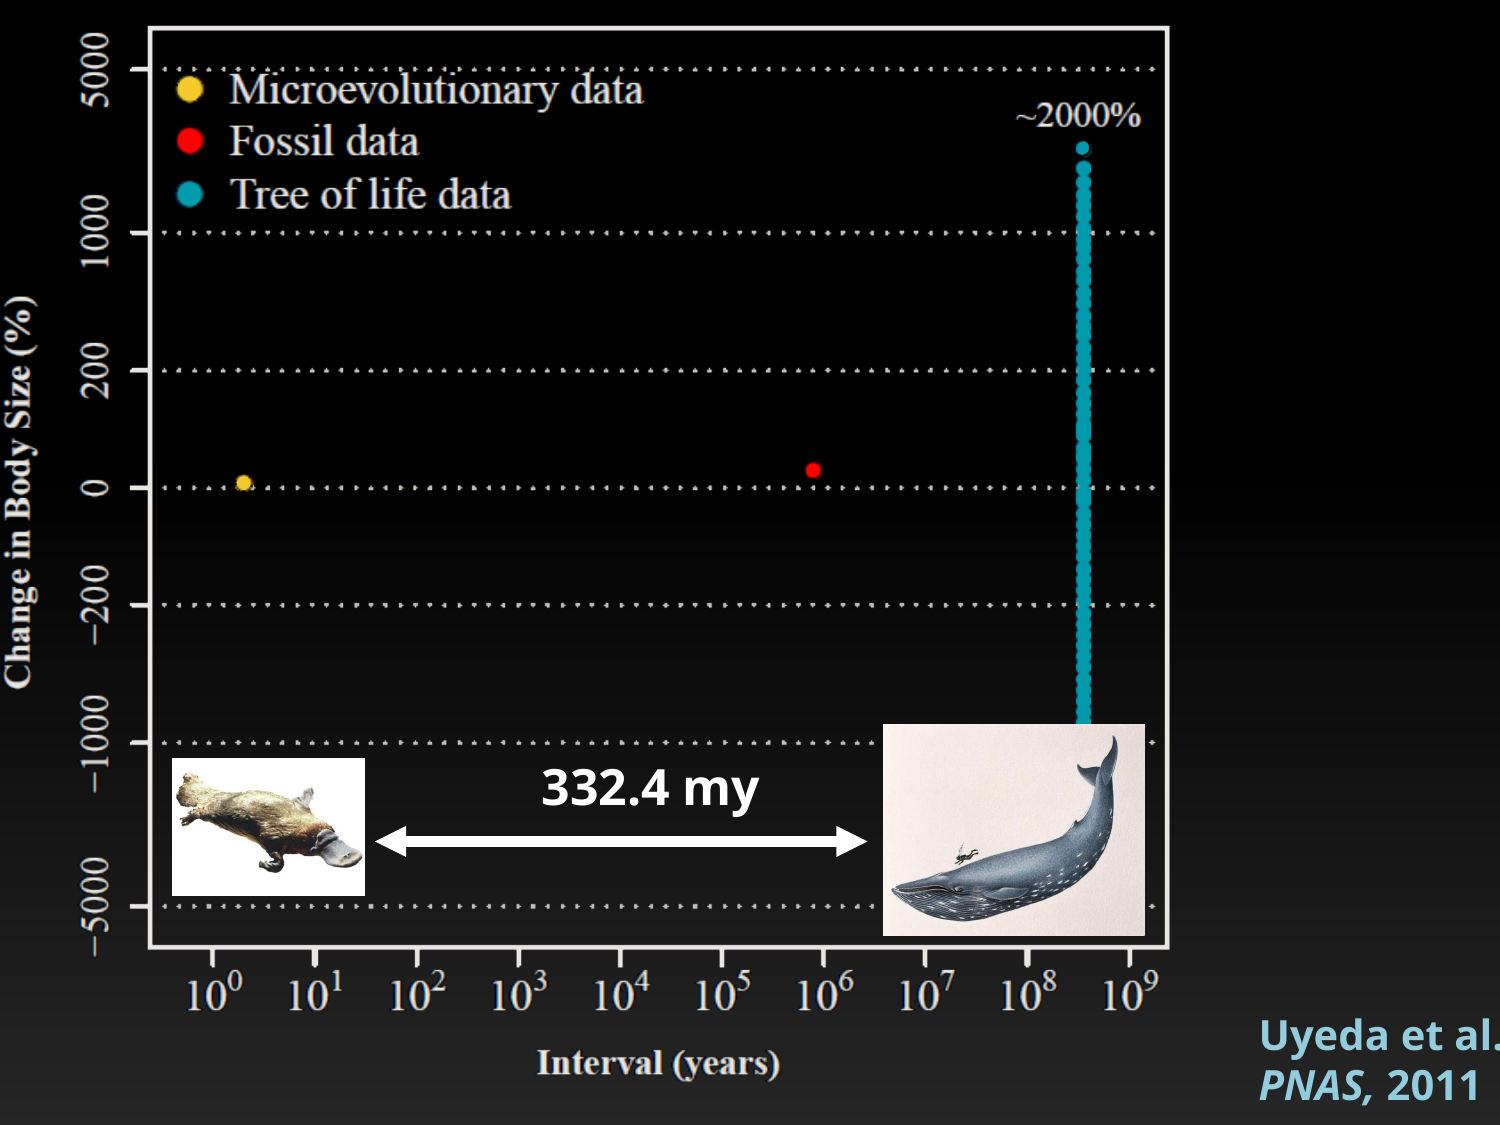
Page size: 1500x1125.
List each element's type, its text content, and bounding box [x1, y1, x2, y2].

text_box Uyeda et al., PNAS, 2011 [1243, 1001, 1500, 1116]
picture [0, 0, 1238, 1125]
